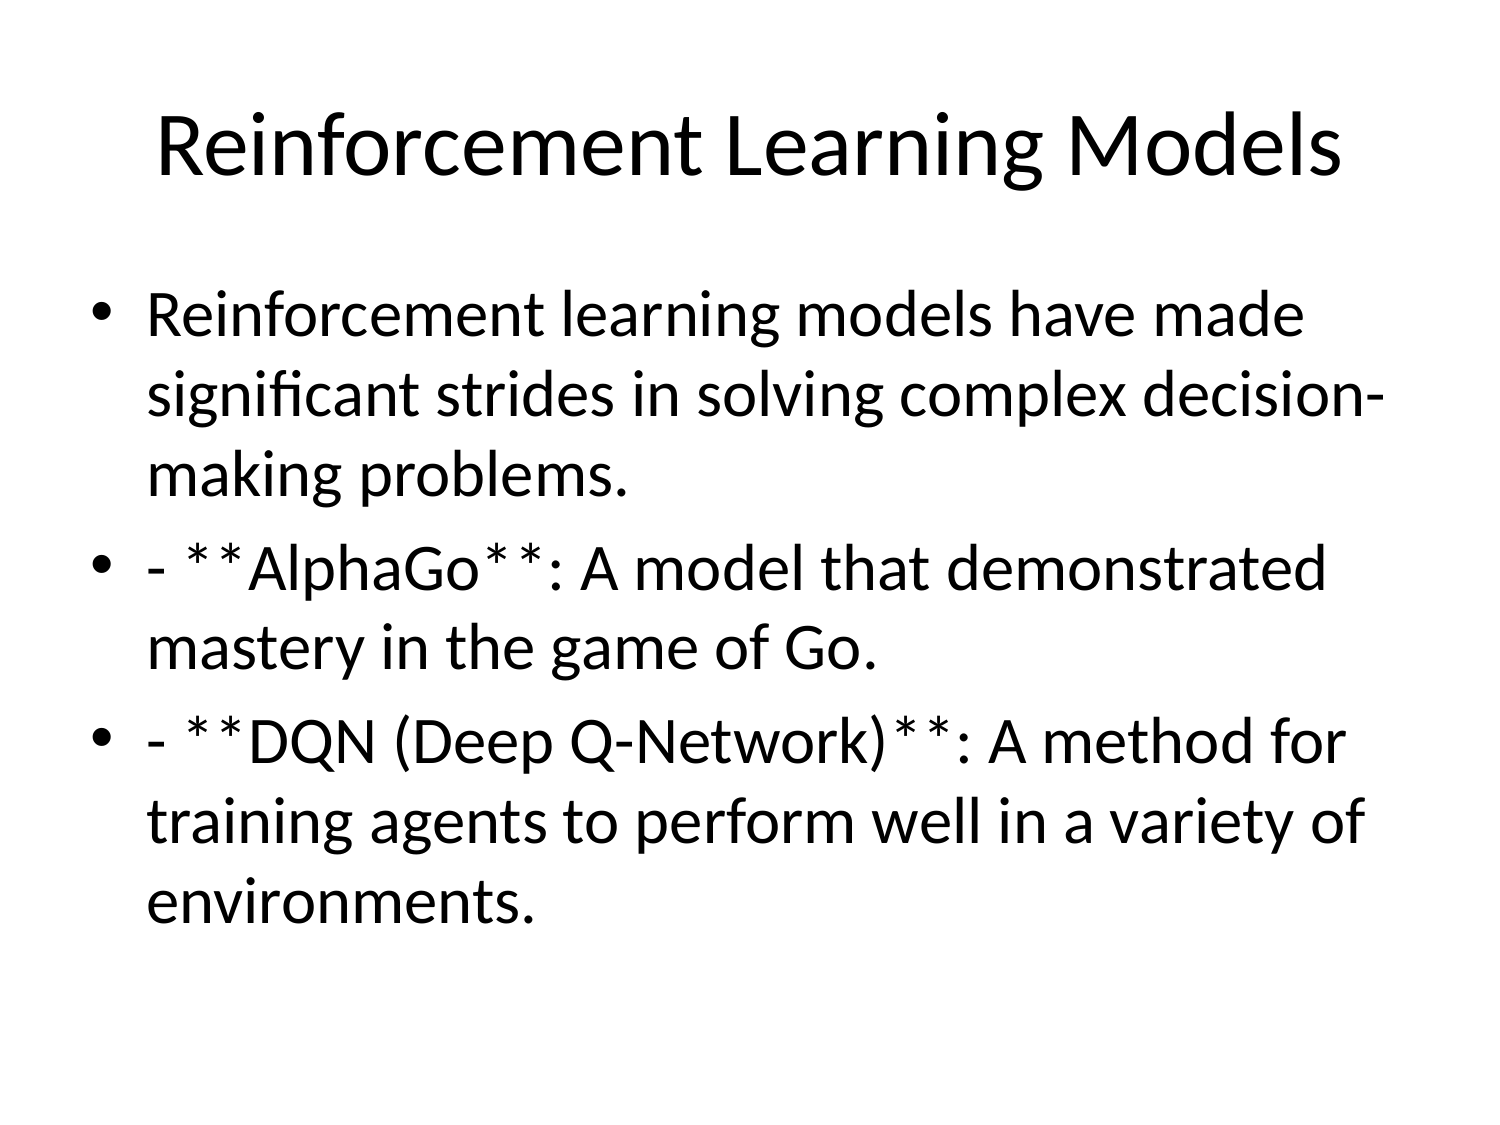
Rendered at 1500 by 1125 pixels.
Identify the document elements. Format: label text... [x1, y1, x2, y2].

title Reinforcement Learning Models [75, 45, 1425, 233]
list Reinforcement learning models have made significant strides in solving complex decision-making problems. - **AlphaGo**: A model that demonstrated mastery in the game of Go. - **DQN (Deep Q-Network)**: A method for training agents to perform well in a variety of environments. [75, 262, 1425, 1005]
